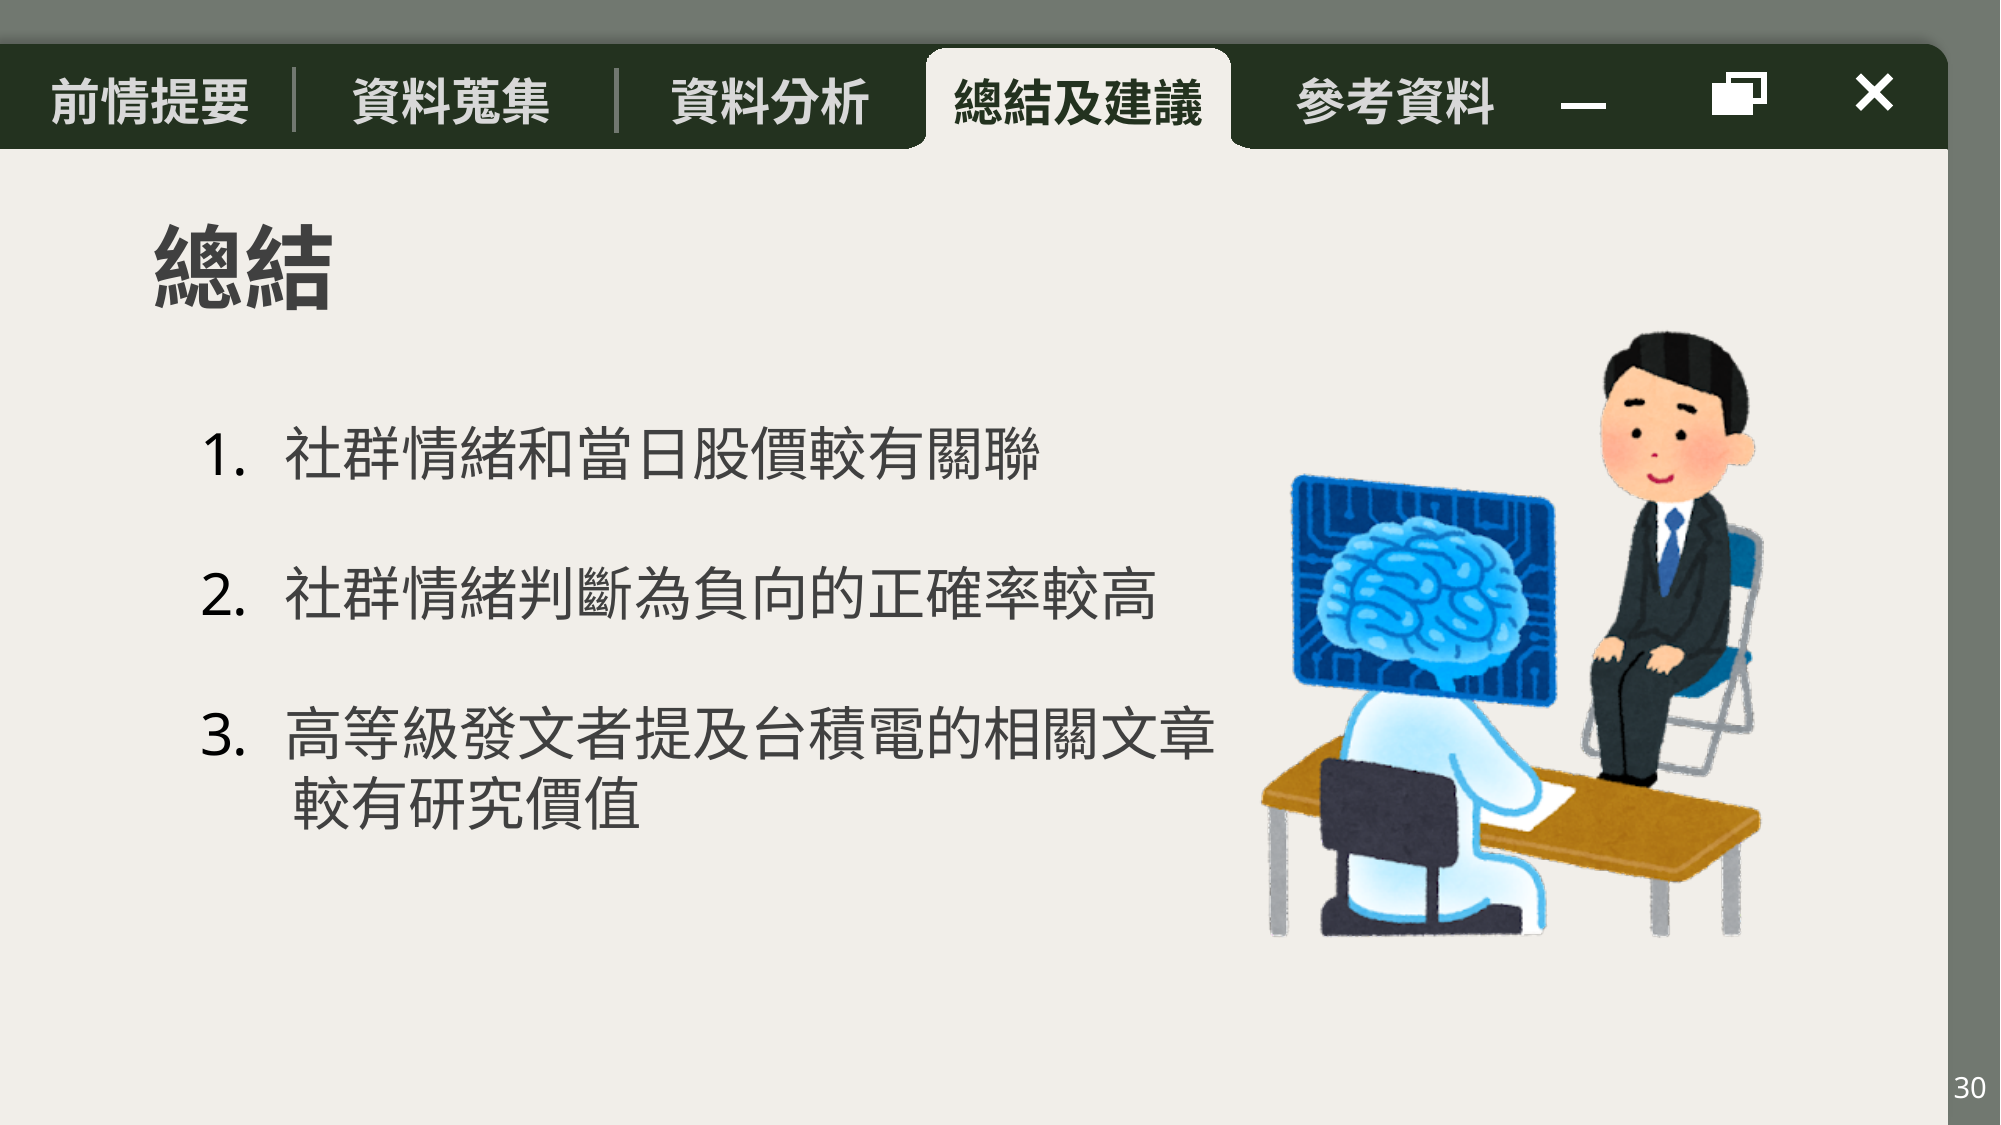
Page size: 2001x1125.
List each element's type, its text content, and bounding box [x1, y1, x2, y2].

list 社群情緒和當日股價較有關聯 社群情緒判斷為負向的正確率較高 高等級發文者提及台積電的相關文章 較有研究價值 [176, 409, 1194, 877]
title 總結 [137, 216, 1863, 434]
slide_number 30 [1551, 1059, 2000, 1119]
picture [1199, 323, 1825, 950]
